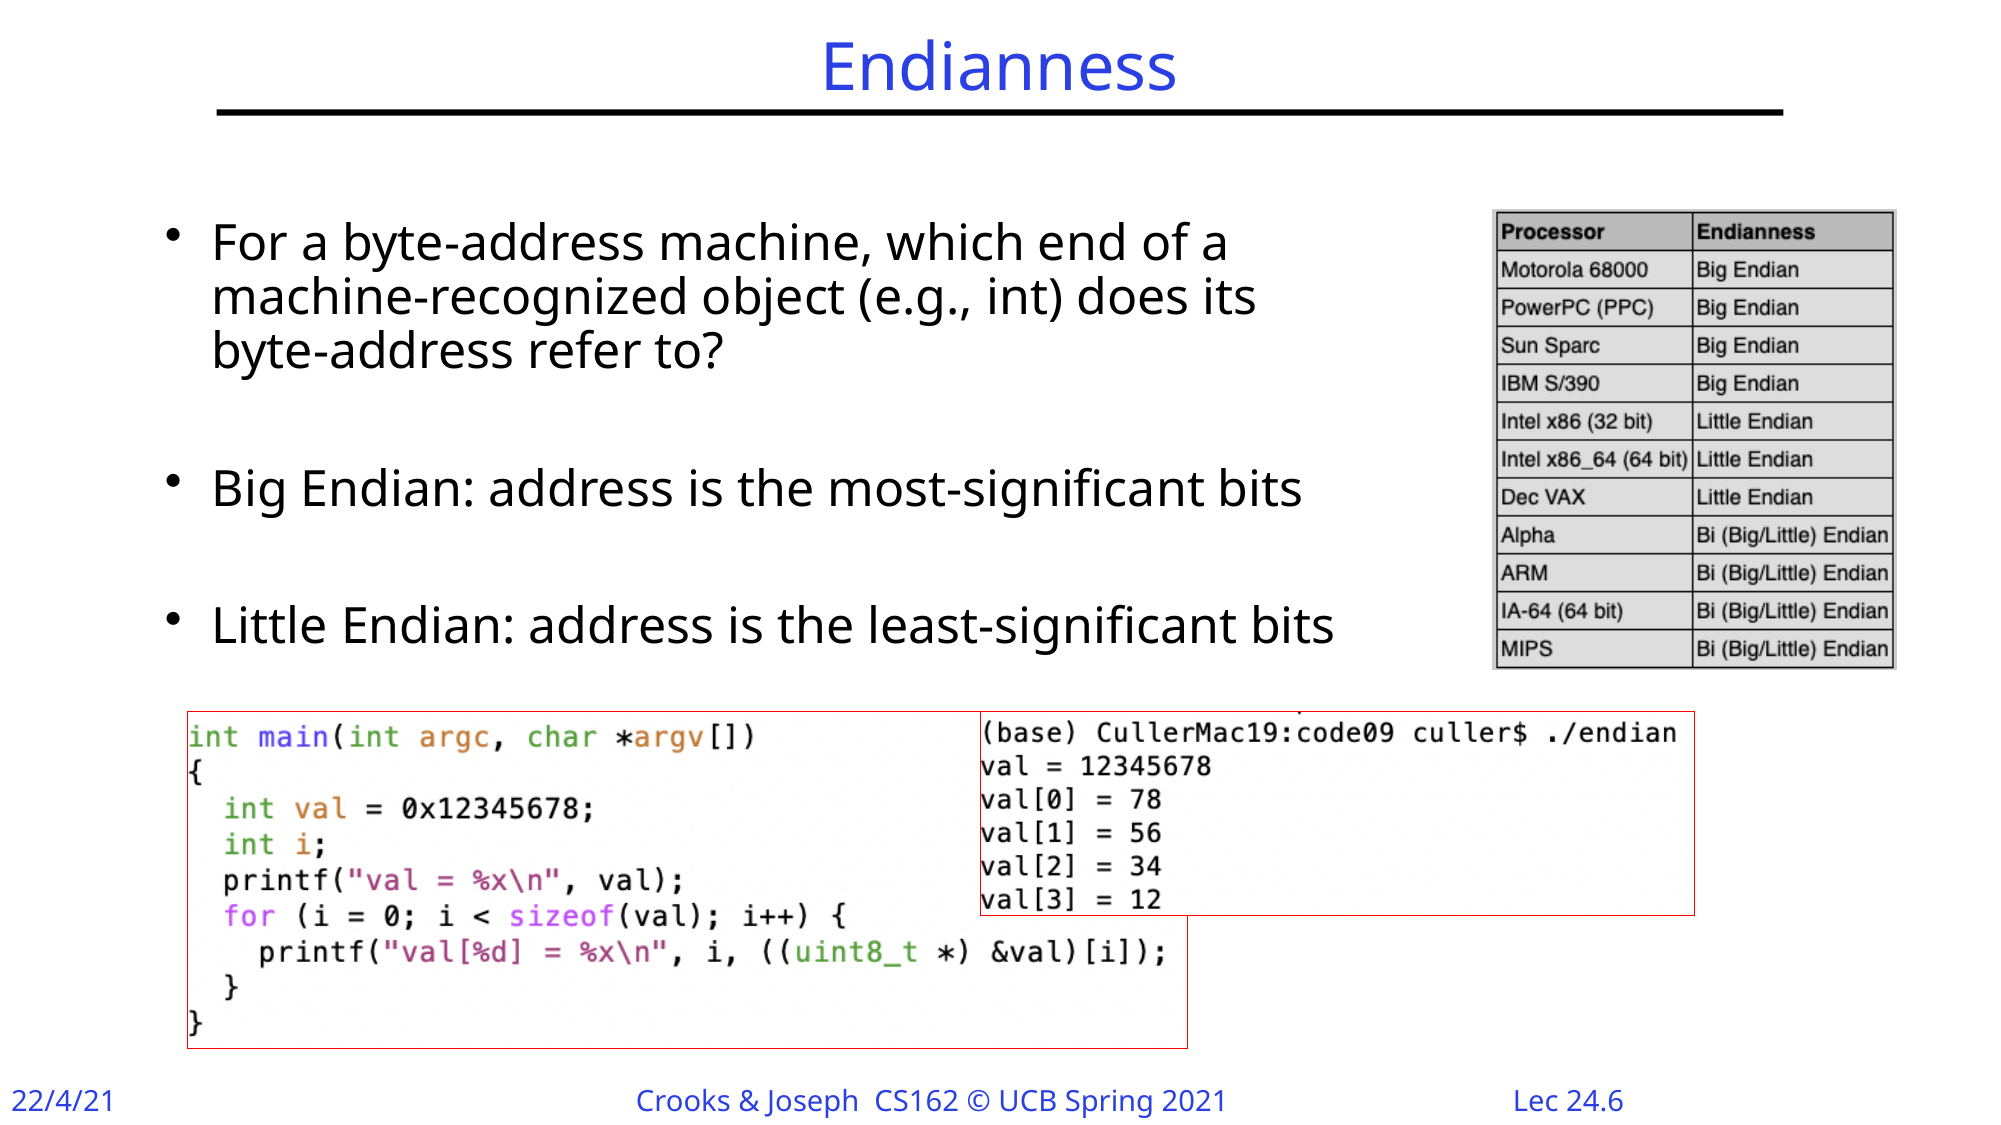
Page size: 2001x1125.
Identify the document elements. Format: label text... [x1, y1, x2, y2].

list For a byte-address machine, which end of a machine-recognized object (e.g., int) does its byte-address refer to? Big Endian: address is the most-significant bits Little Endian: address is the least-significant bits [150, 209, 1364, 644]
picture [186, 710, 1695, 1049]
title Endianness [216, 24, 1784, 113]
picture [1492, 209, 1897, 670]
